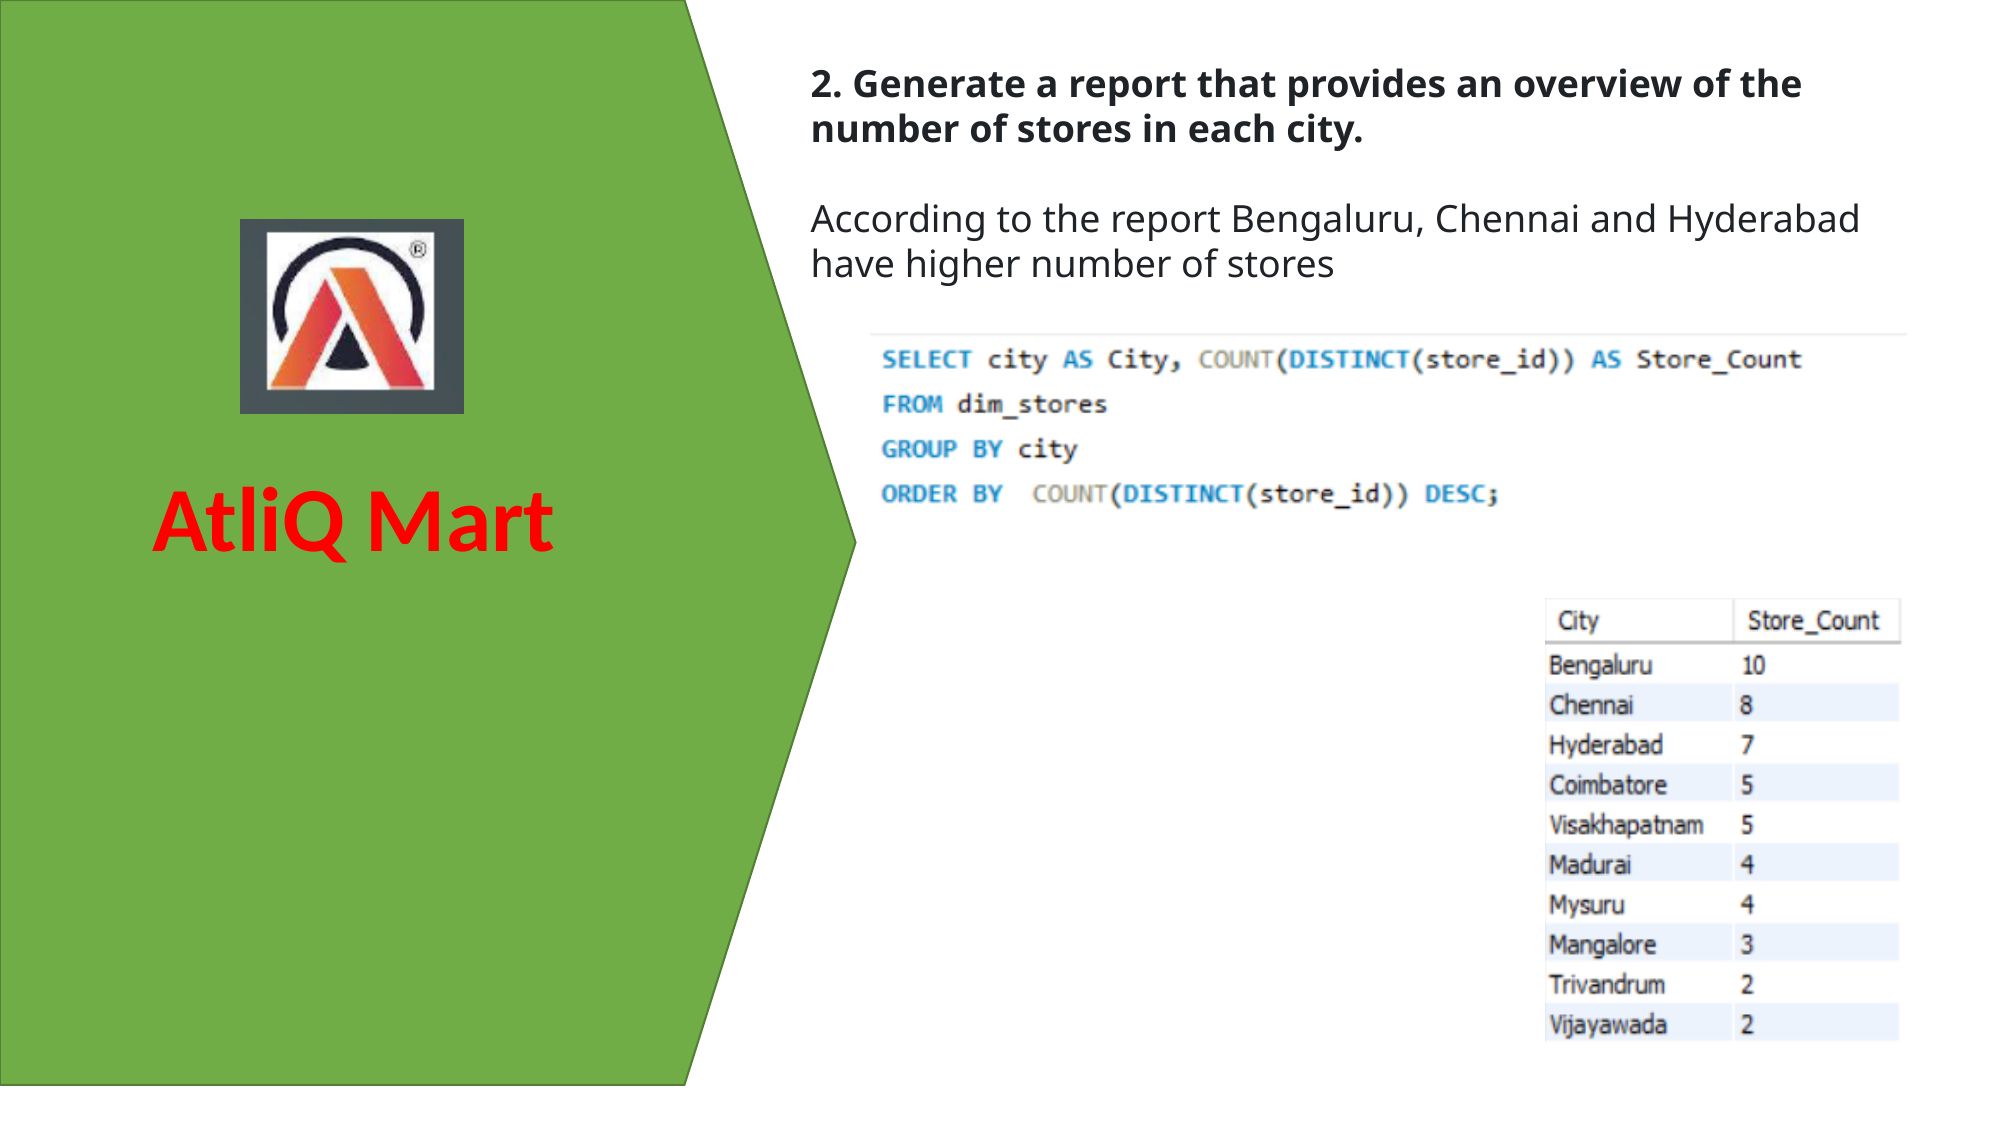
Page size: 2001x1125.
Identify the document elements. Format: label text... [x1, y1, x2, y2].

picture [1545, 598, 1907, 1060]
text_box 2. Generate a report that provides an overview of the number of stores in each city. According to the report Bengaluru, Chennai and Hyderabad have higher number of stores [795, 53, 1953, 293]
picture [870, 333, 1907, 541]
text_box [0, 0, 857, 1086]
picture [240, 219, 464, 414]
text_box AtliQ Mart [77, 452, 632, 578]
